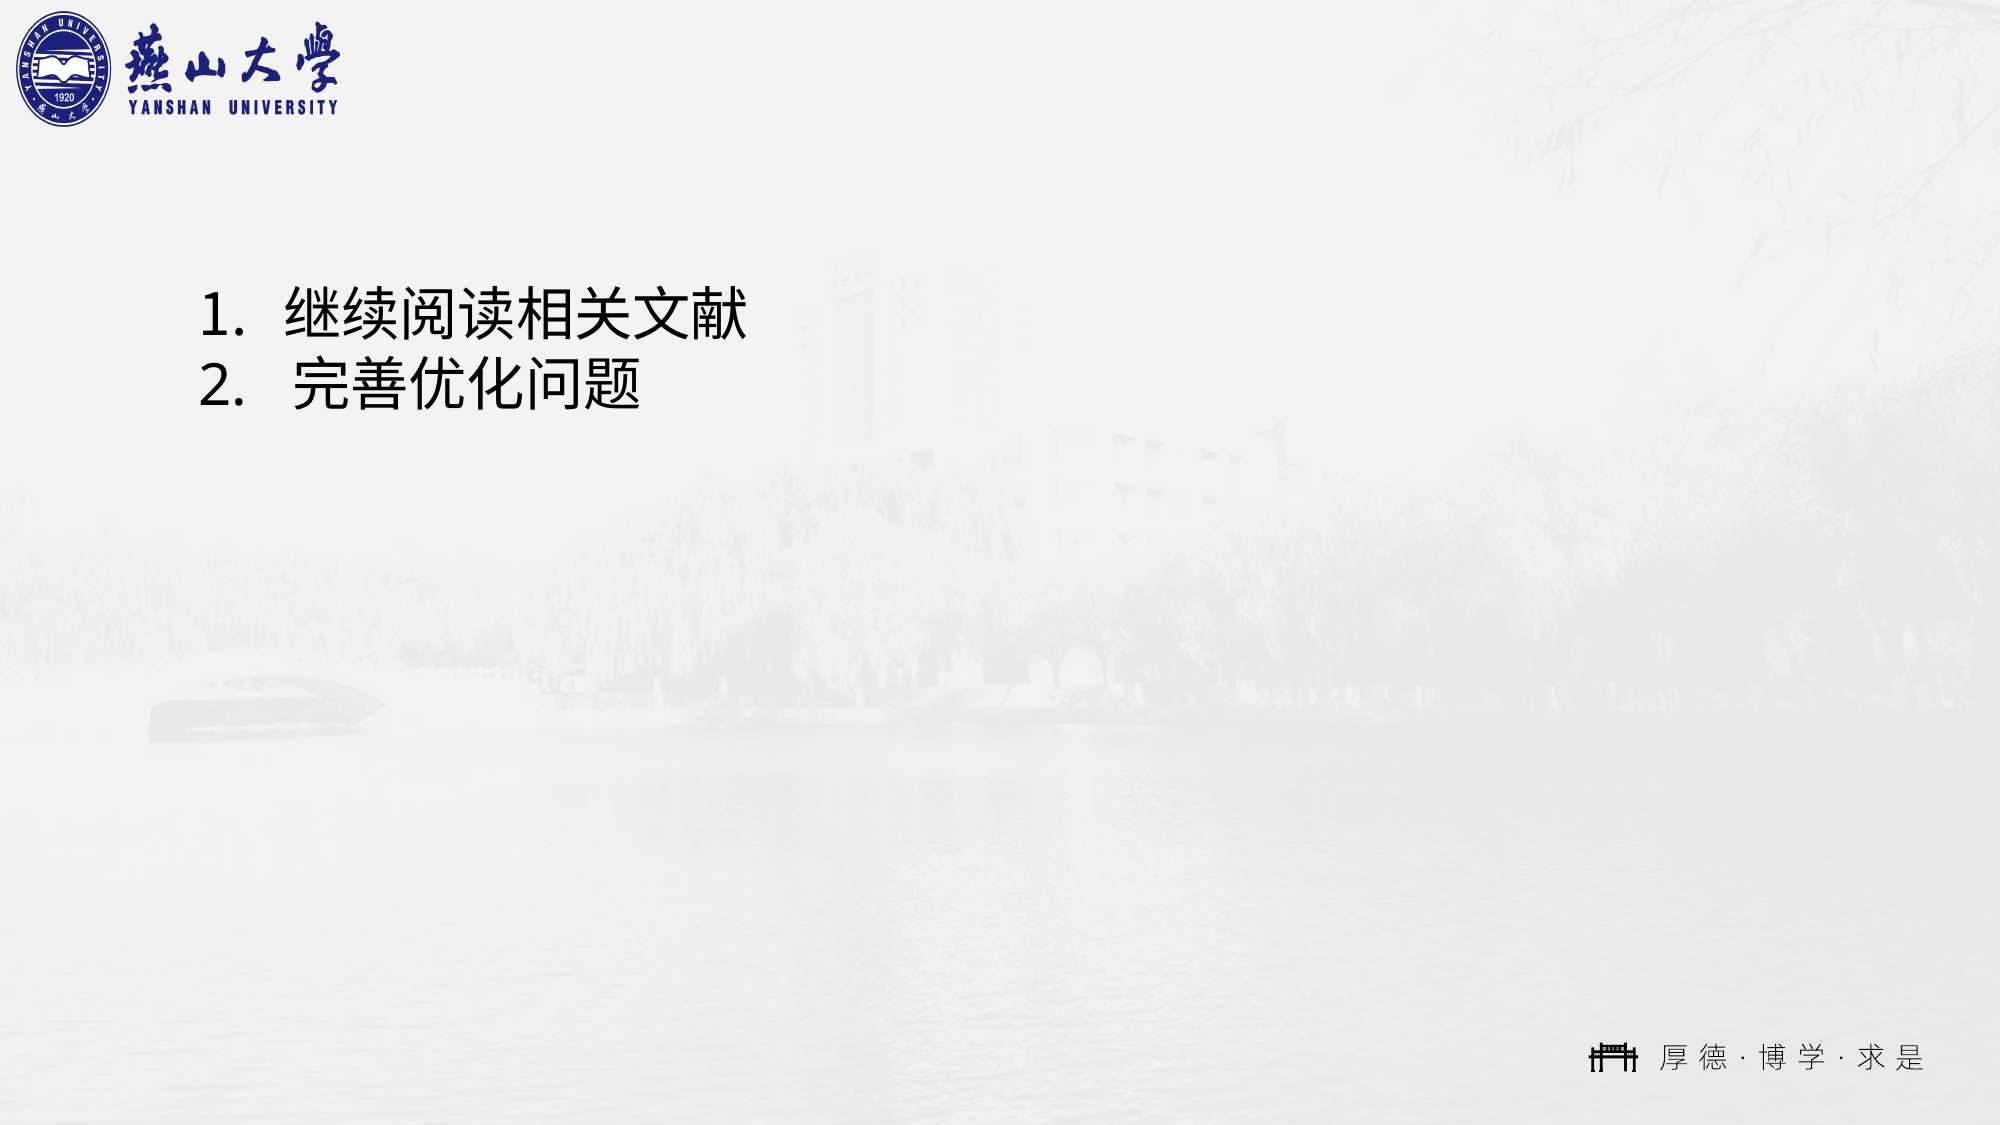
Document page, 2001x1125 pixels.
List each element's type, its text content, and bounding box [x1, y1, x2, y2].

picture [16, 11, 340, 127]
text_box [1577, 1042, 1923, 1073]
text_box 继续阅读相关文献 2. 完善优化问题 [184, 270, 1023, 495]
